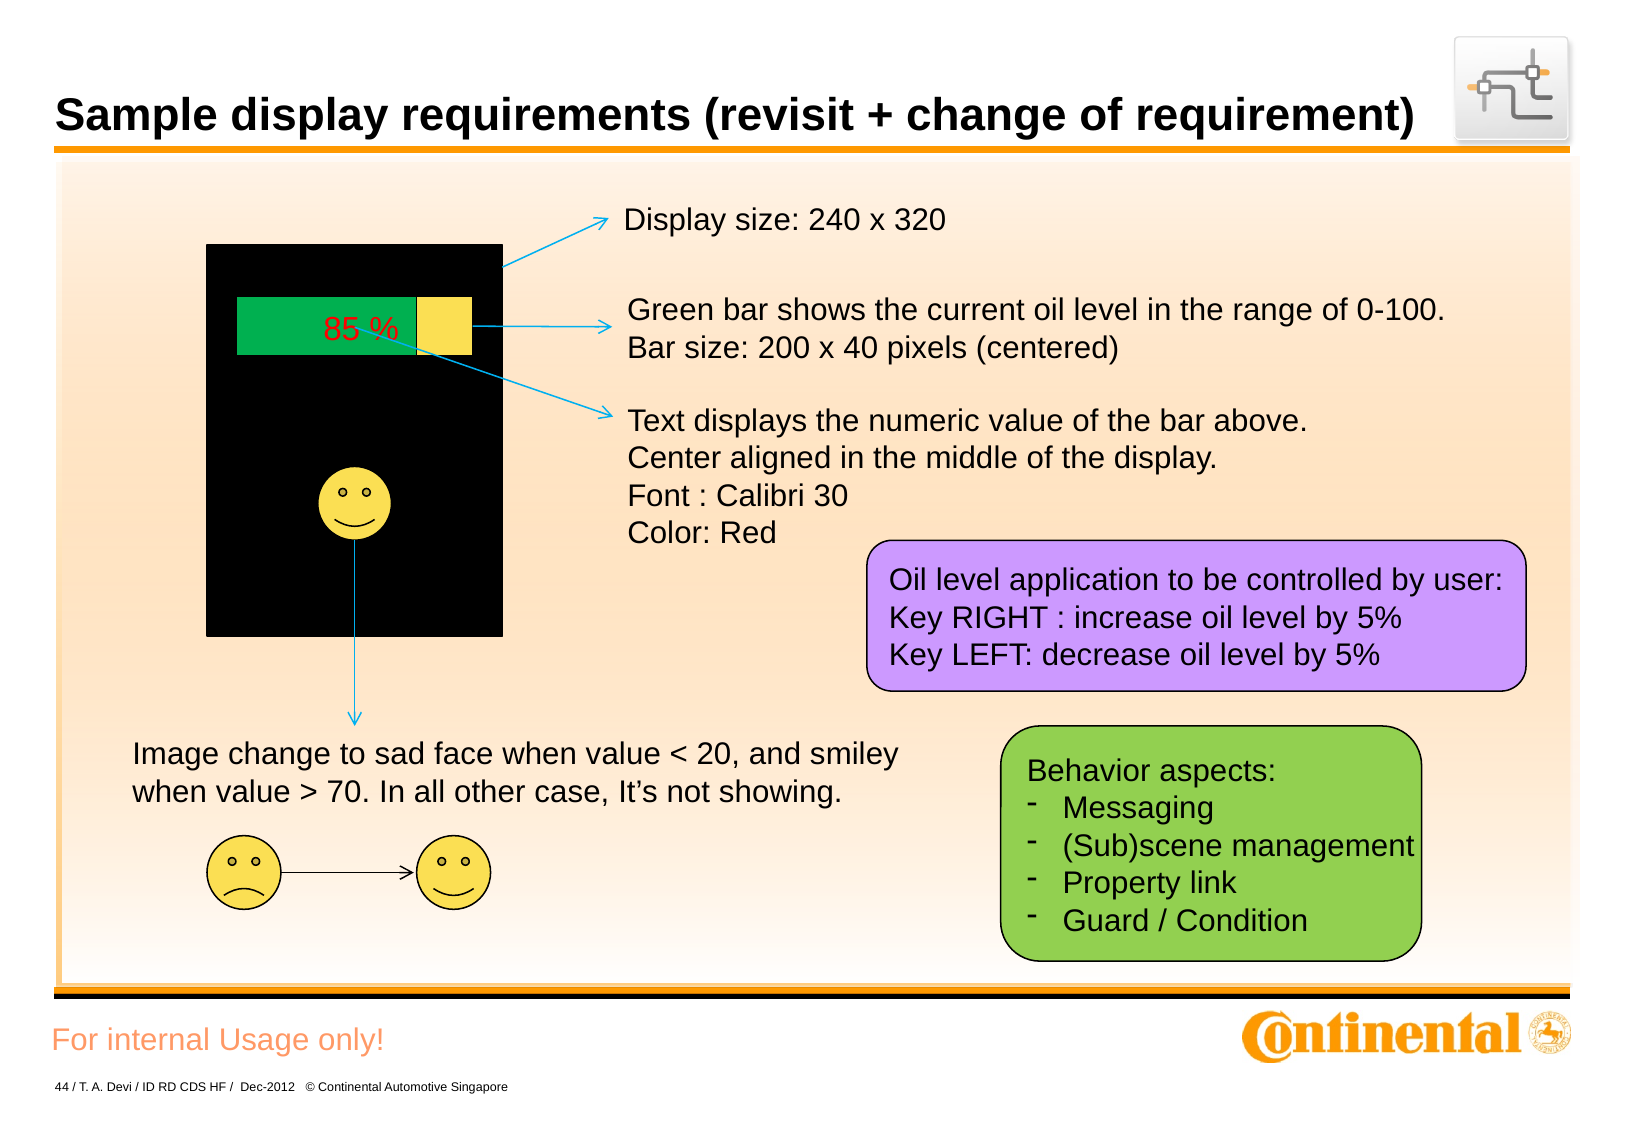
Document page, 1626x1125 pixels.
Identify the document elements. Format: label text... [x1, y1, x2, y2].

text_box Behavior aspects: Messaging (Sub)scene management Property link Guard / Condition [1000, 725, 1422, 962]
text_box [206, 835, 281, 910]
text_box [501, 218, 608, 268]
text_box [416, 835, 491, 910]
picture [54, 987, 1570, 999]
text_box Green bar shows the current oil level in the range of 0-100. Bar size: 200 x 40 pixels (centered) [612, 281, 1463, 372]
title Sample display requirements (revisit + change of requirement) [54, 36, 1571, 141]
slide_number 44 / T. A. Devi / ID RD CDS HF / Dec-2012 © Continental Automotive Singapore [54, 1070, 570, 1094]
text_box Image change to sad face when value < 20, and smiley when value > 70. In all other case, It’s not showing. [117, 725, 946, 816]
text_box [206, 244, 503, 637]
text_box Display size: 240 x 320 [608, 191, 962, 245]
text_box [354, 327, 614, 417]
text_box Text displays the numeric value of the bar above. Center aligned in the middle of the display. Font : Calibri 30 Color: Red [612, 392, 1325, 558]
picture [54, 20, 1582, 159]
text_box Oil level application to be controlled by user: Key RIGHT : increase oil level by 5% Key LEFT: decrease oil level by 5% [866, 540, 1527, 692]
picture [1242, 1010, 1571, 1063]
